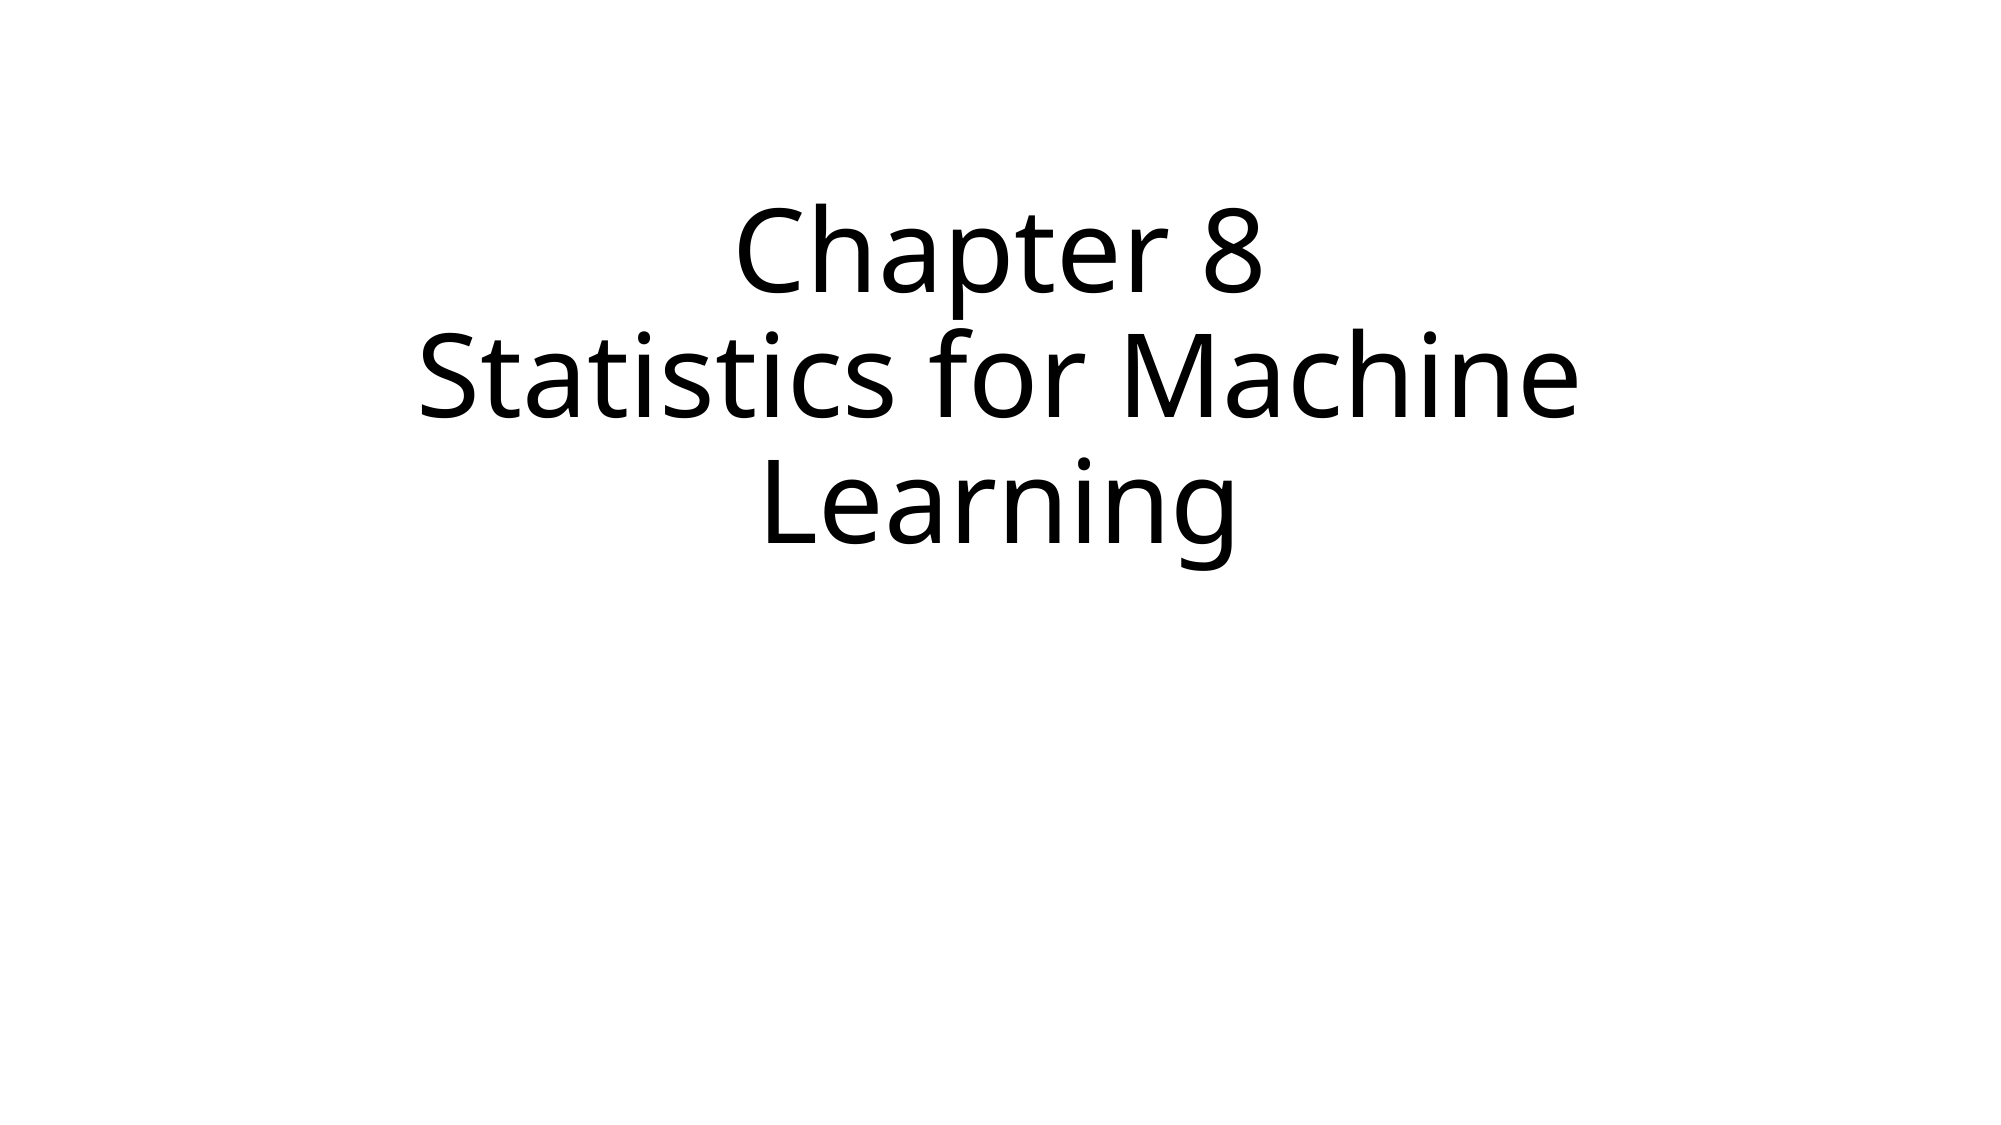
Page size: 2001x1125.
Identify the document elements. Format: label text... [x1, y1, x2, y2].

title Chapter 8 Statistics for Machine Learning [249, 184, 1750, 576]
